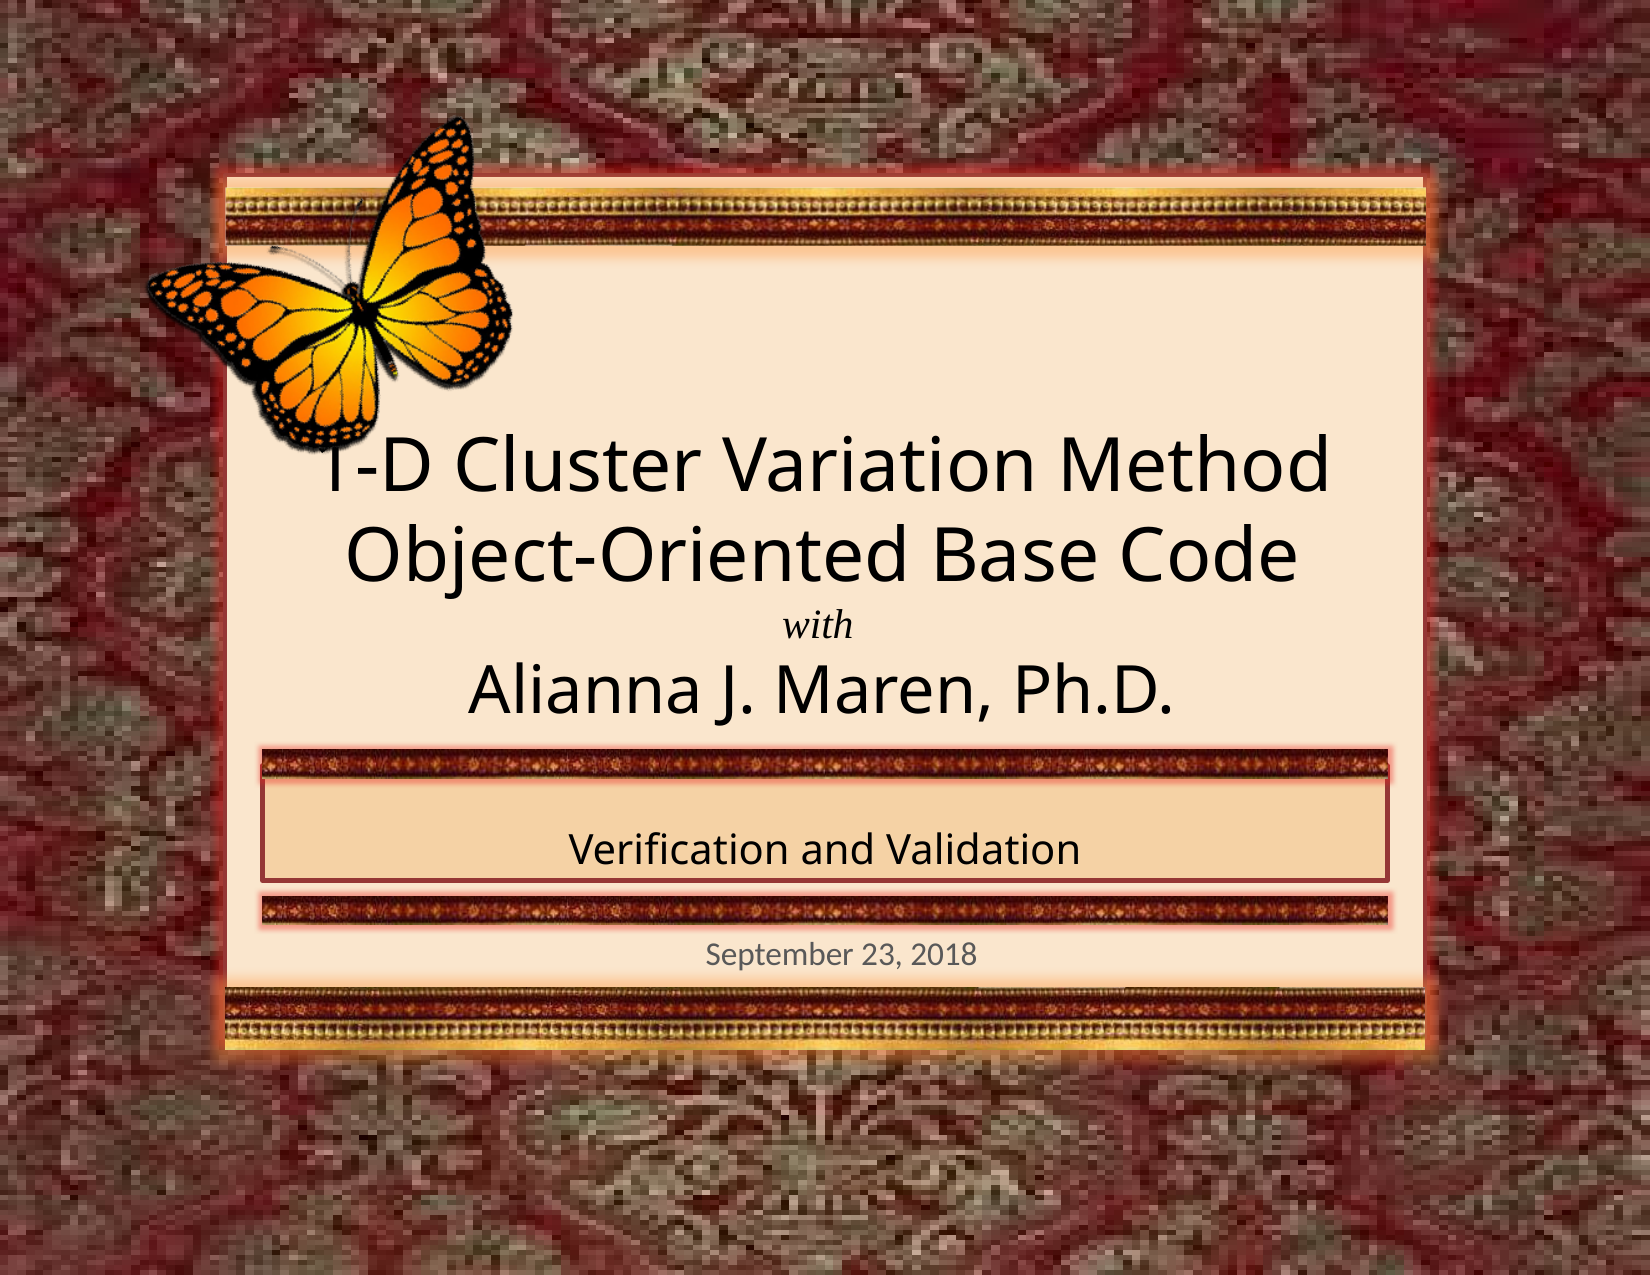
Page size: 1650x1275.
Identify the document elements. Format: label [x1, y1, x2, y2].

text_box [262, 749, 1388, 926]
picture [0, 0, 1650, 1275]
